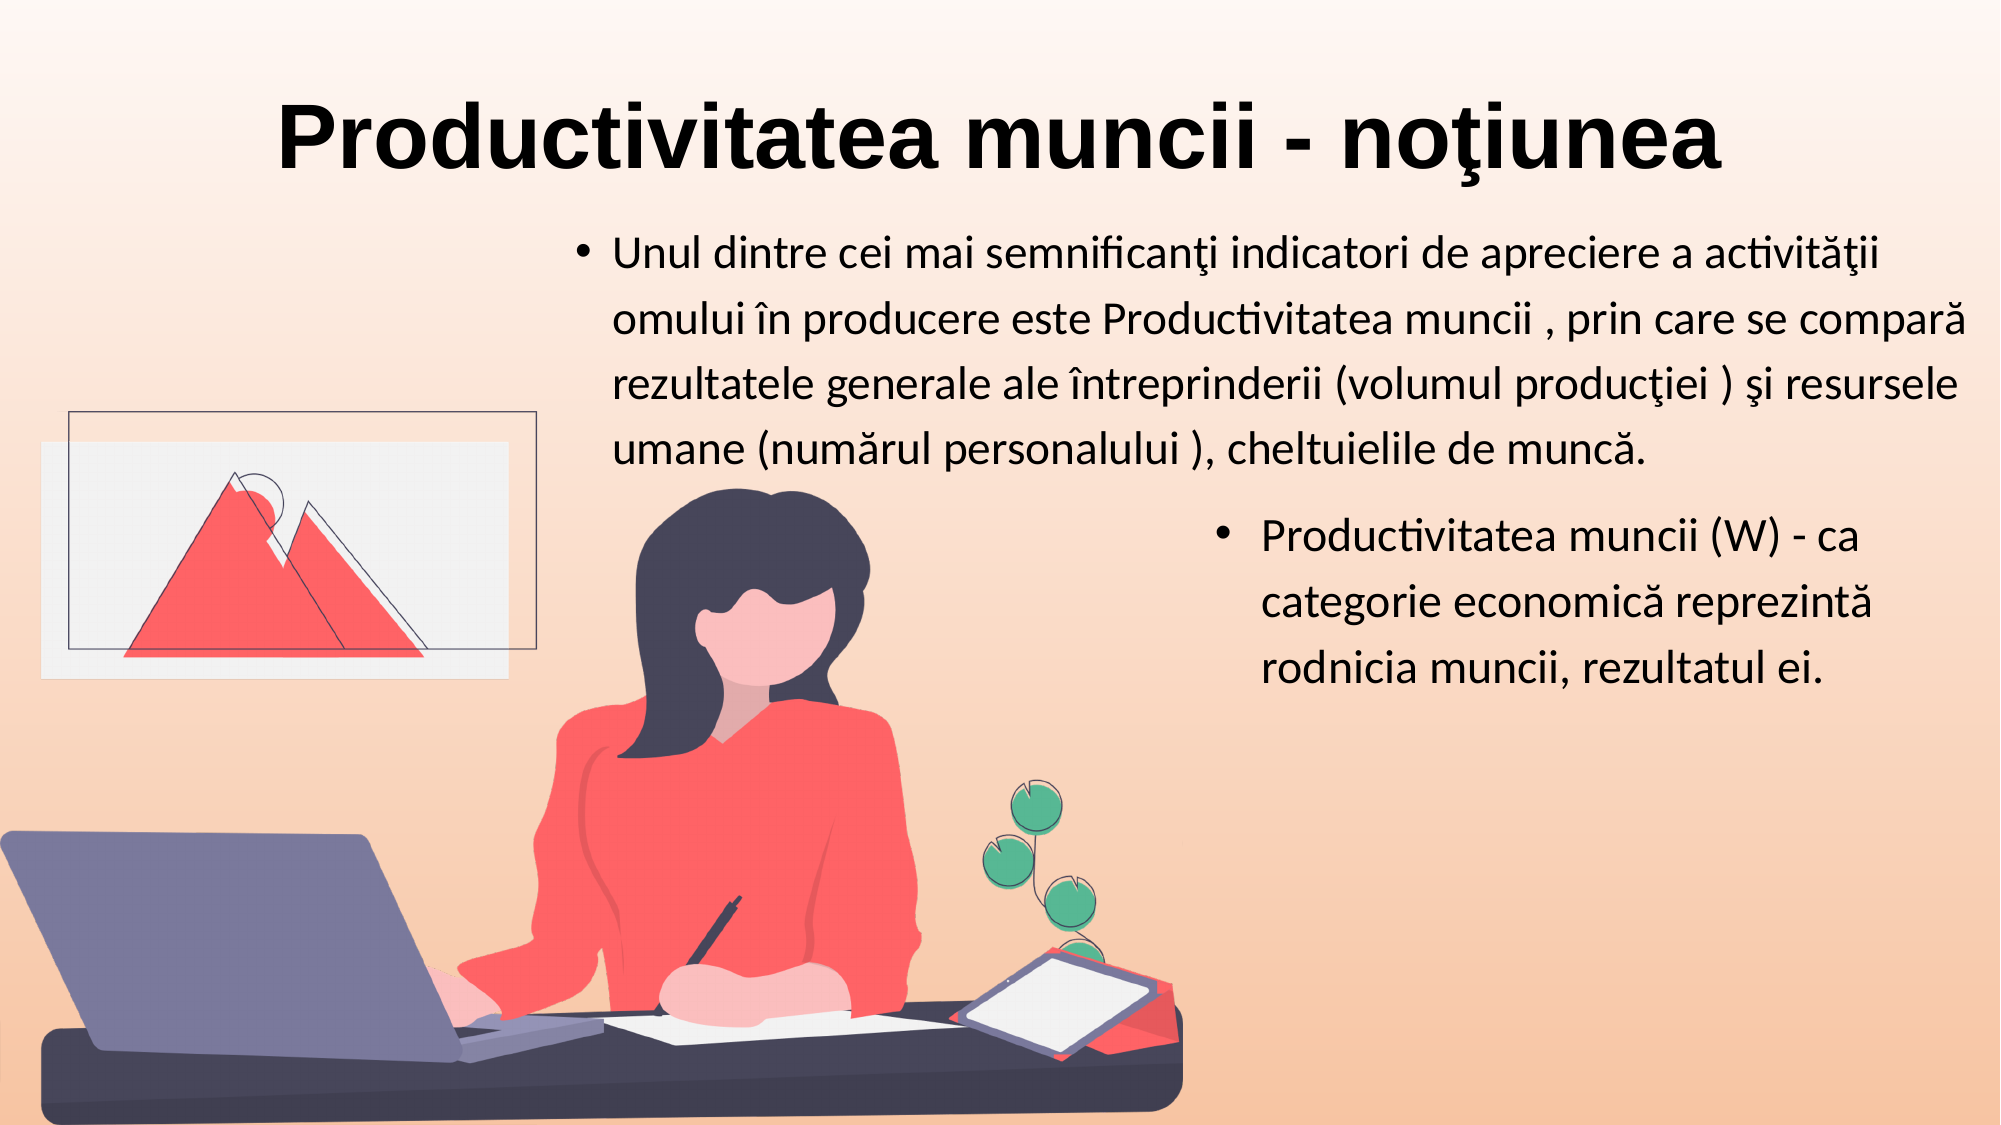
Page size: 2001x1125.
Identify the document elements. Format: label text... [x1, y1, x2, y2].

list Unul dintre cei mai semnificanţi indicatori de apreciere a activităţii omului în producere este Productivitatea muncii , prin care se compară rezultatele generale ale întreprinderii (volumul producţiei ) şi resursele umane (numărul personalului ), cheltuielile de muncă. [560, 205, 2000, 486]
title Productivitatea muncii - noţiunea [137, 30, 1863, 248]
picture [0, 411, 1183, 1125]
text_box Productivitatea muncii (W) - ca categorie economică reprezintă rodnicia muncii, rezultatul ei. [1199, 487, 1923, 701]
